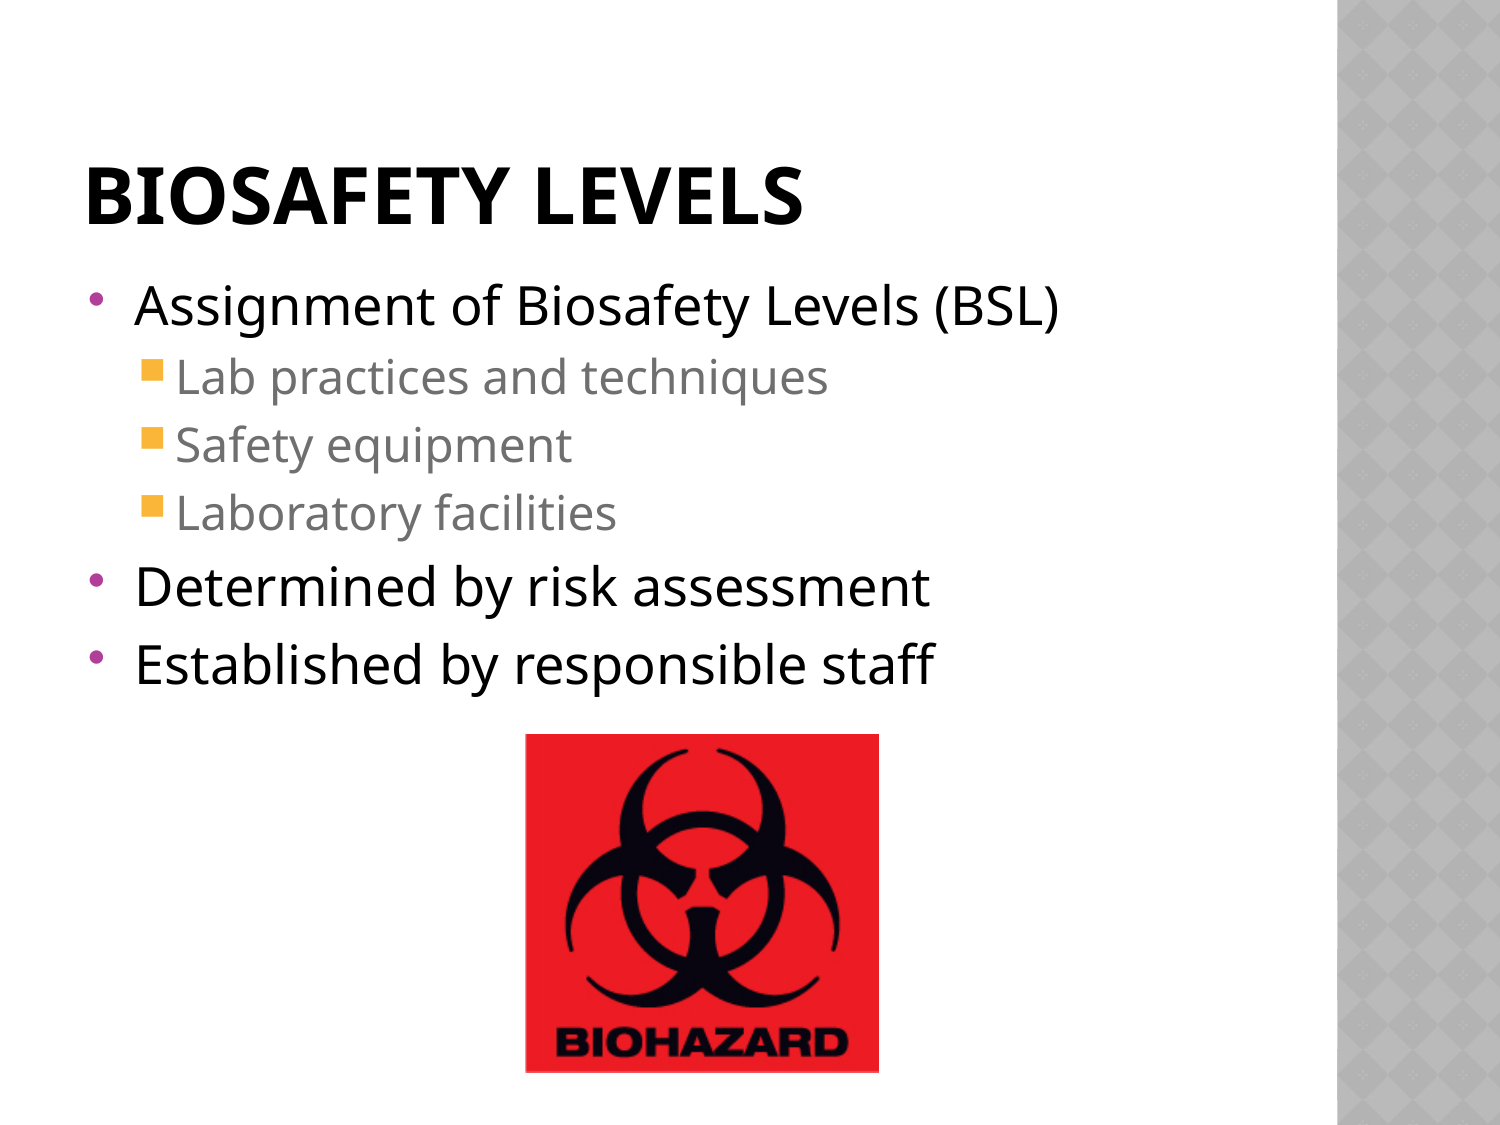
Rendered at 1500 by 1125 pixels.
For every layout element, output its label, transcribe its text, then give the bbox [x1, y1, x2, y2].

title Biosafety Levels [75, 52, 1263, 240]
picture [524, 734, 879, 1073]
list Assignment of Biosafety Levels (BSL) Lab practices and techniques Safety equipment Laboratory facilities Determined by risk assessment Established by responsible staff [75, 264, 1263, 1059]
